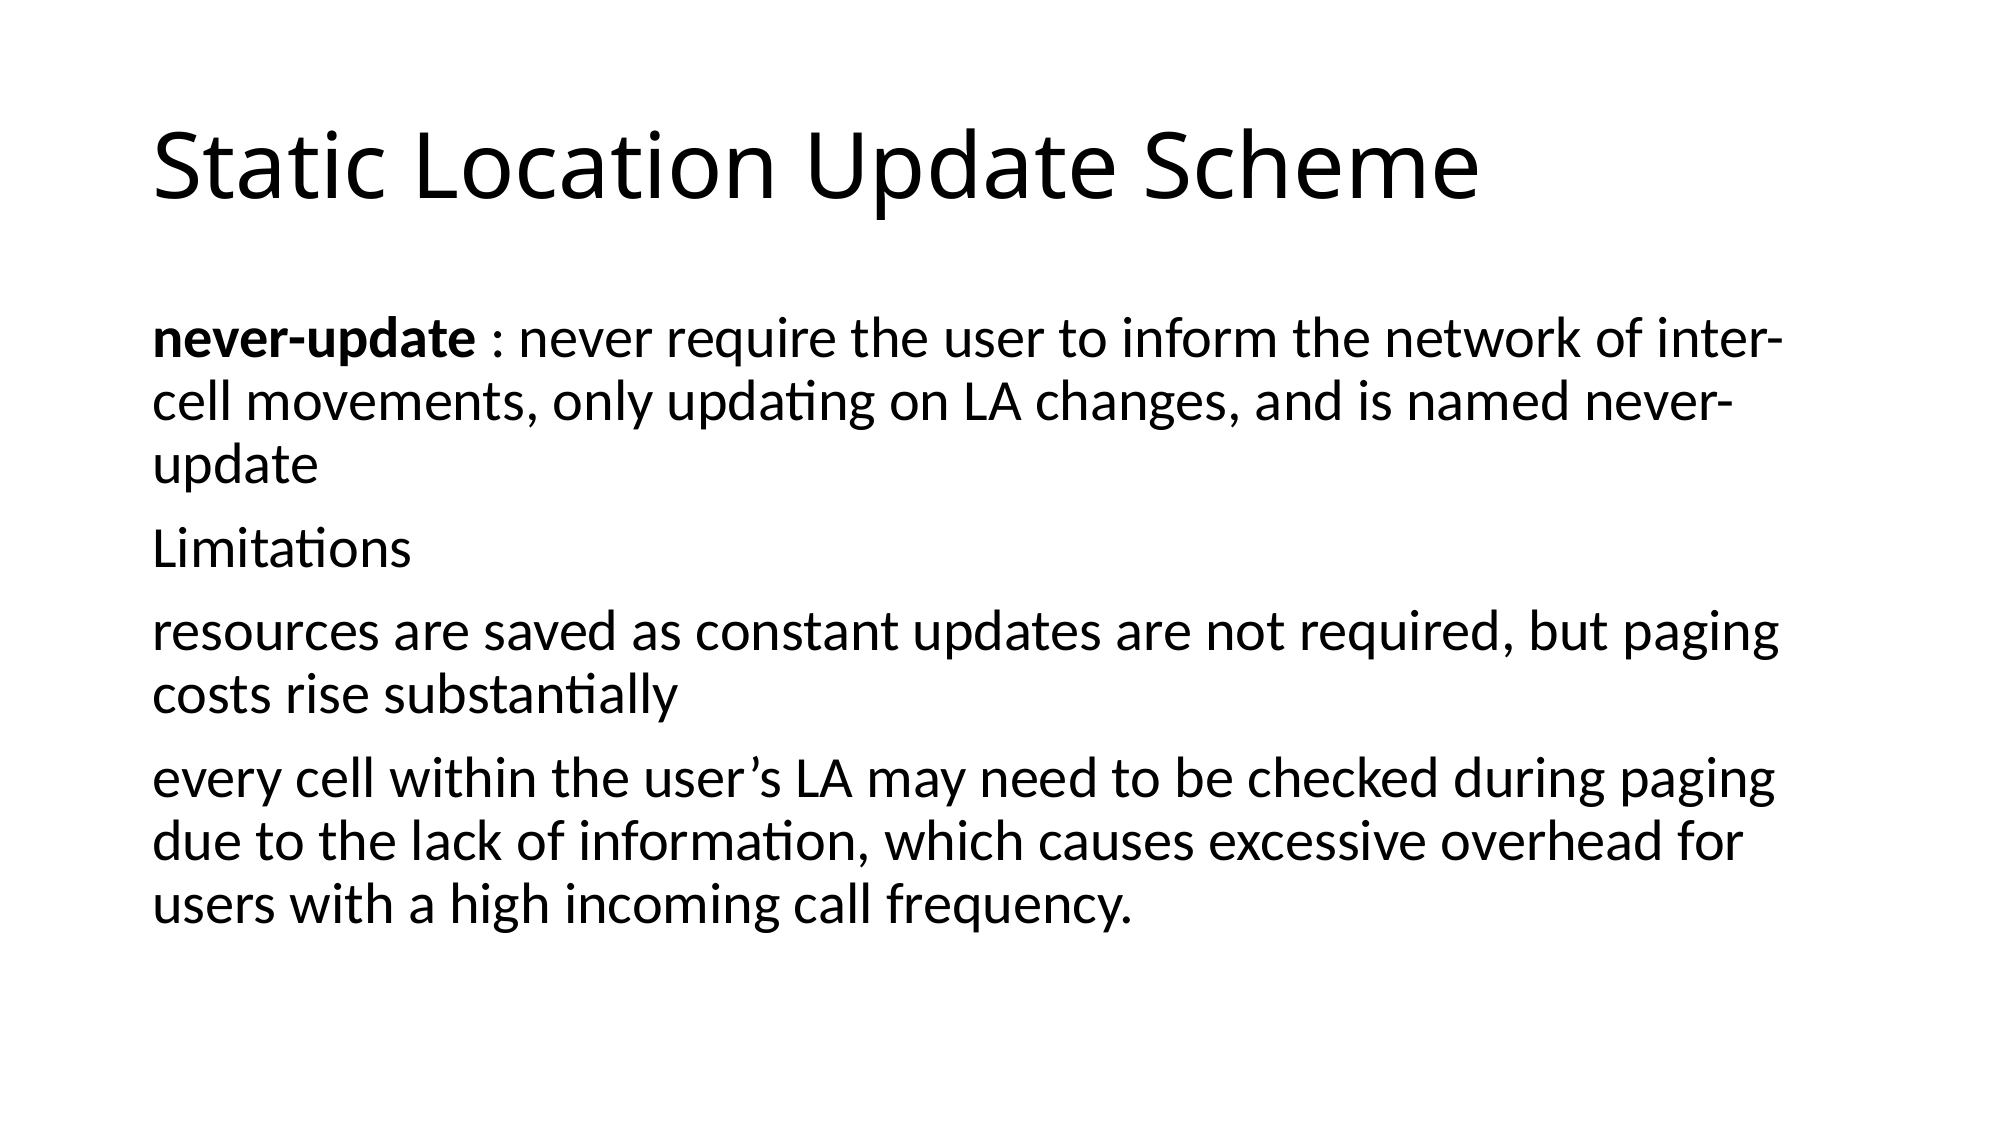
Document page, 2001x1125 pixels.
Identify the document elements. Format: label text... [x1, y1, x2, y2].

list never-update : never require the user to inform the network of inter-cell movements, only updating on LA changes, and is named never-update Limitations resources are saved as constant updates are not required, but paging costs rise substantially every cell within the user’s LA may need to be checked during paging due to the lack of information, which causes excessive overhead for users with a high incoming call frequency. [137, 299, 1863, 1014]
title Static Location Update Scheme [137, 59, 1863, 278]
